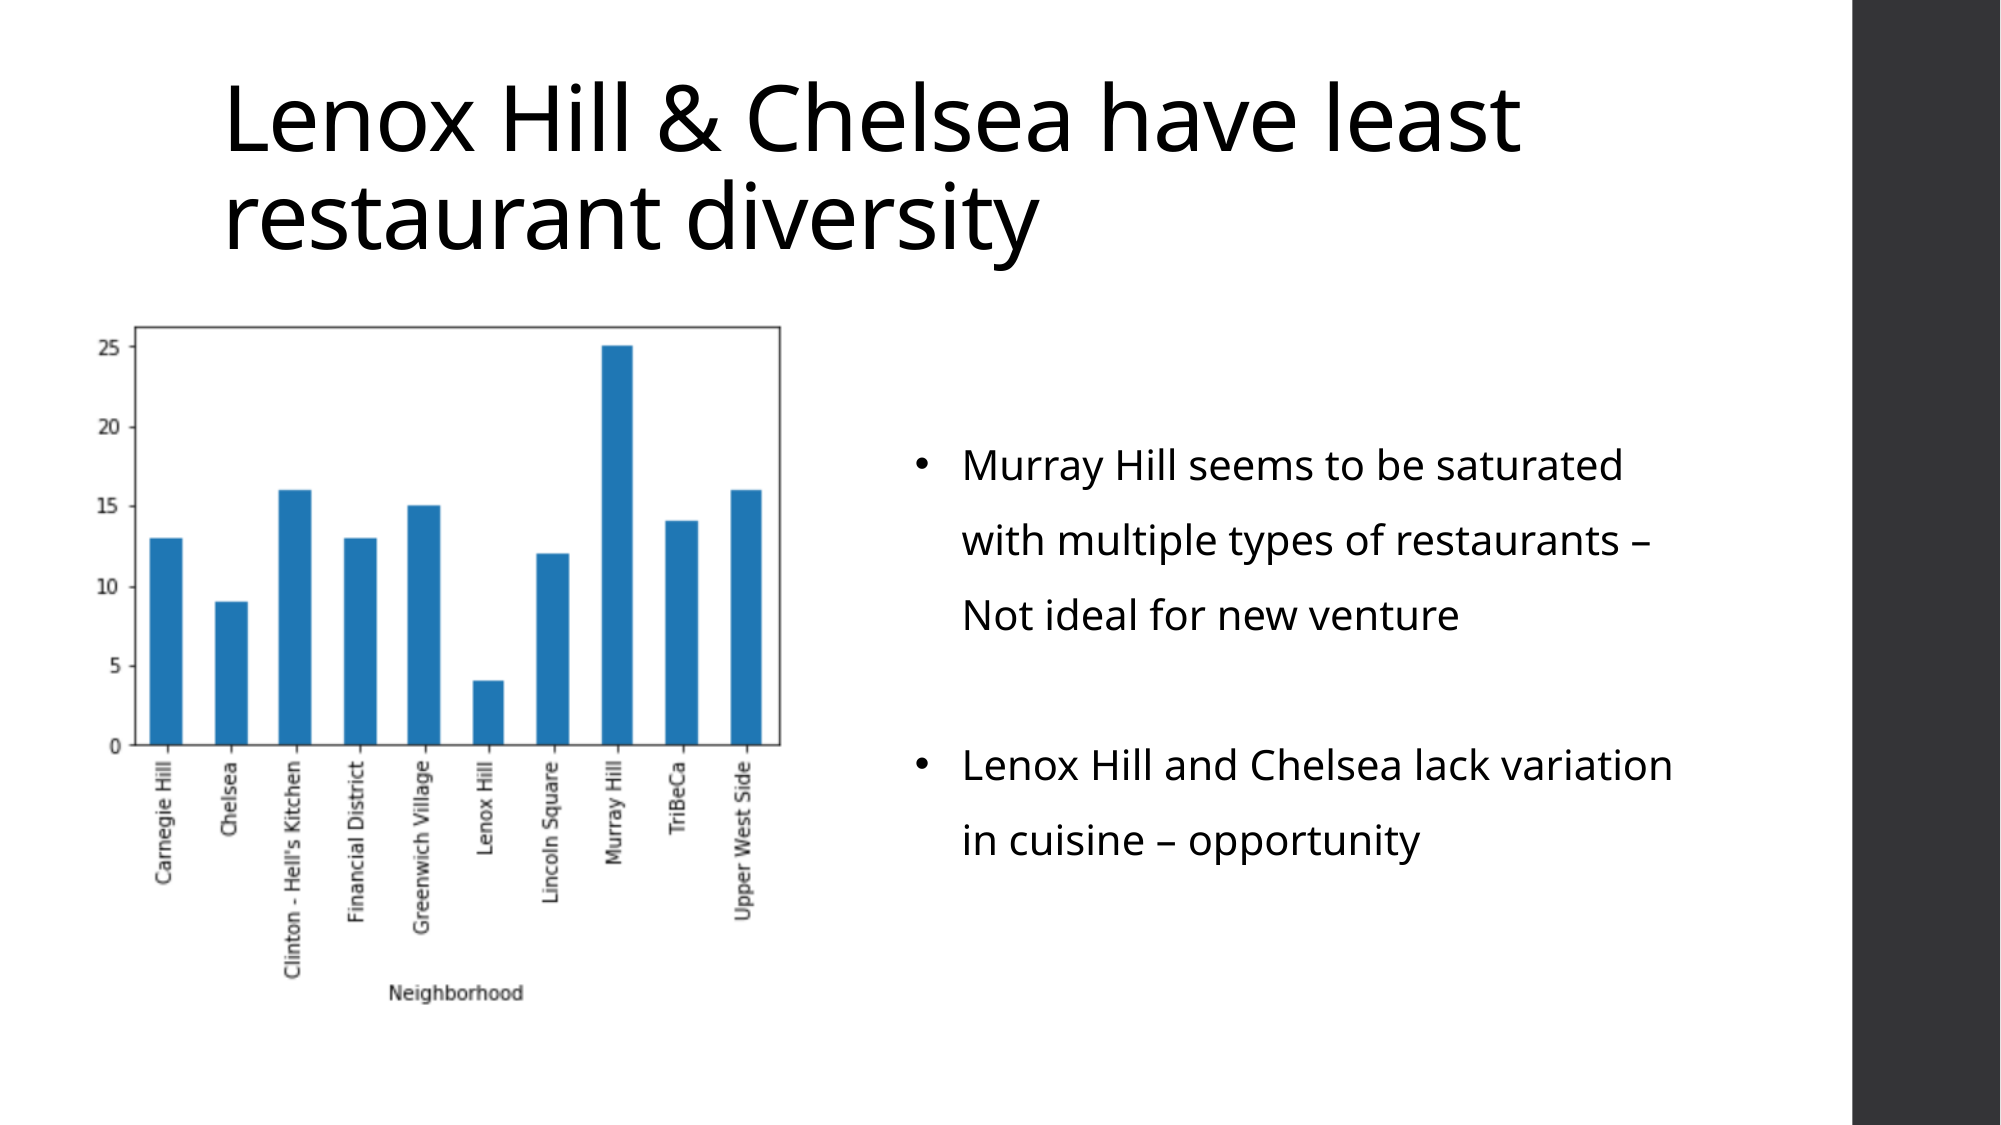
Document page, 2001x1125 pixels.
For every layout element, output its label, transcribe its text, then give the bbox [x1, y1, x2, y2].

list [62, 313, 975, 1029]
title Lenox Hill & Chelsea have least restaurant diversity [206, 60, 1797, 278]
text_box Murray Hill seems to be saturated with multiple types of restaurants – Not ideal for new venture Lenox Hill and Chelsea lack variation in cuisine – opportunity [980, 406, 1721, 871]
